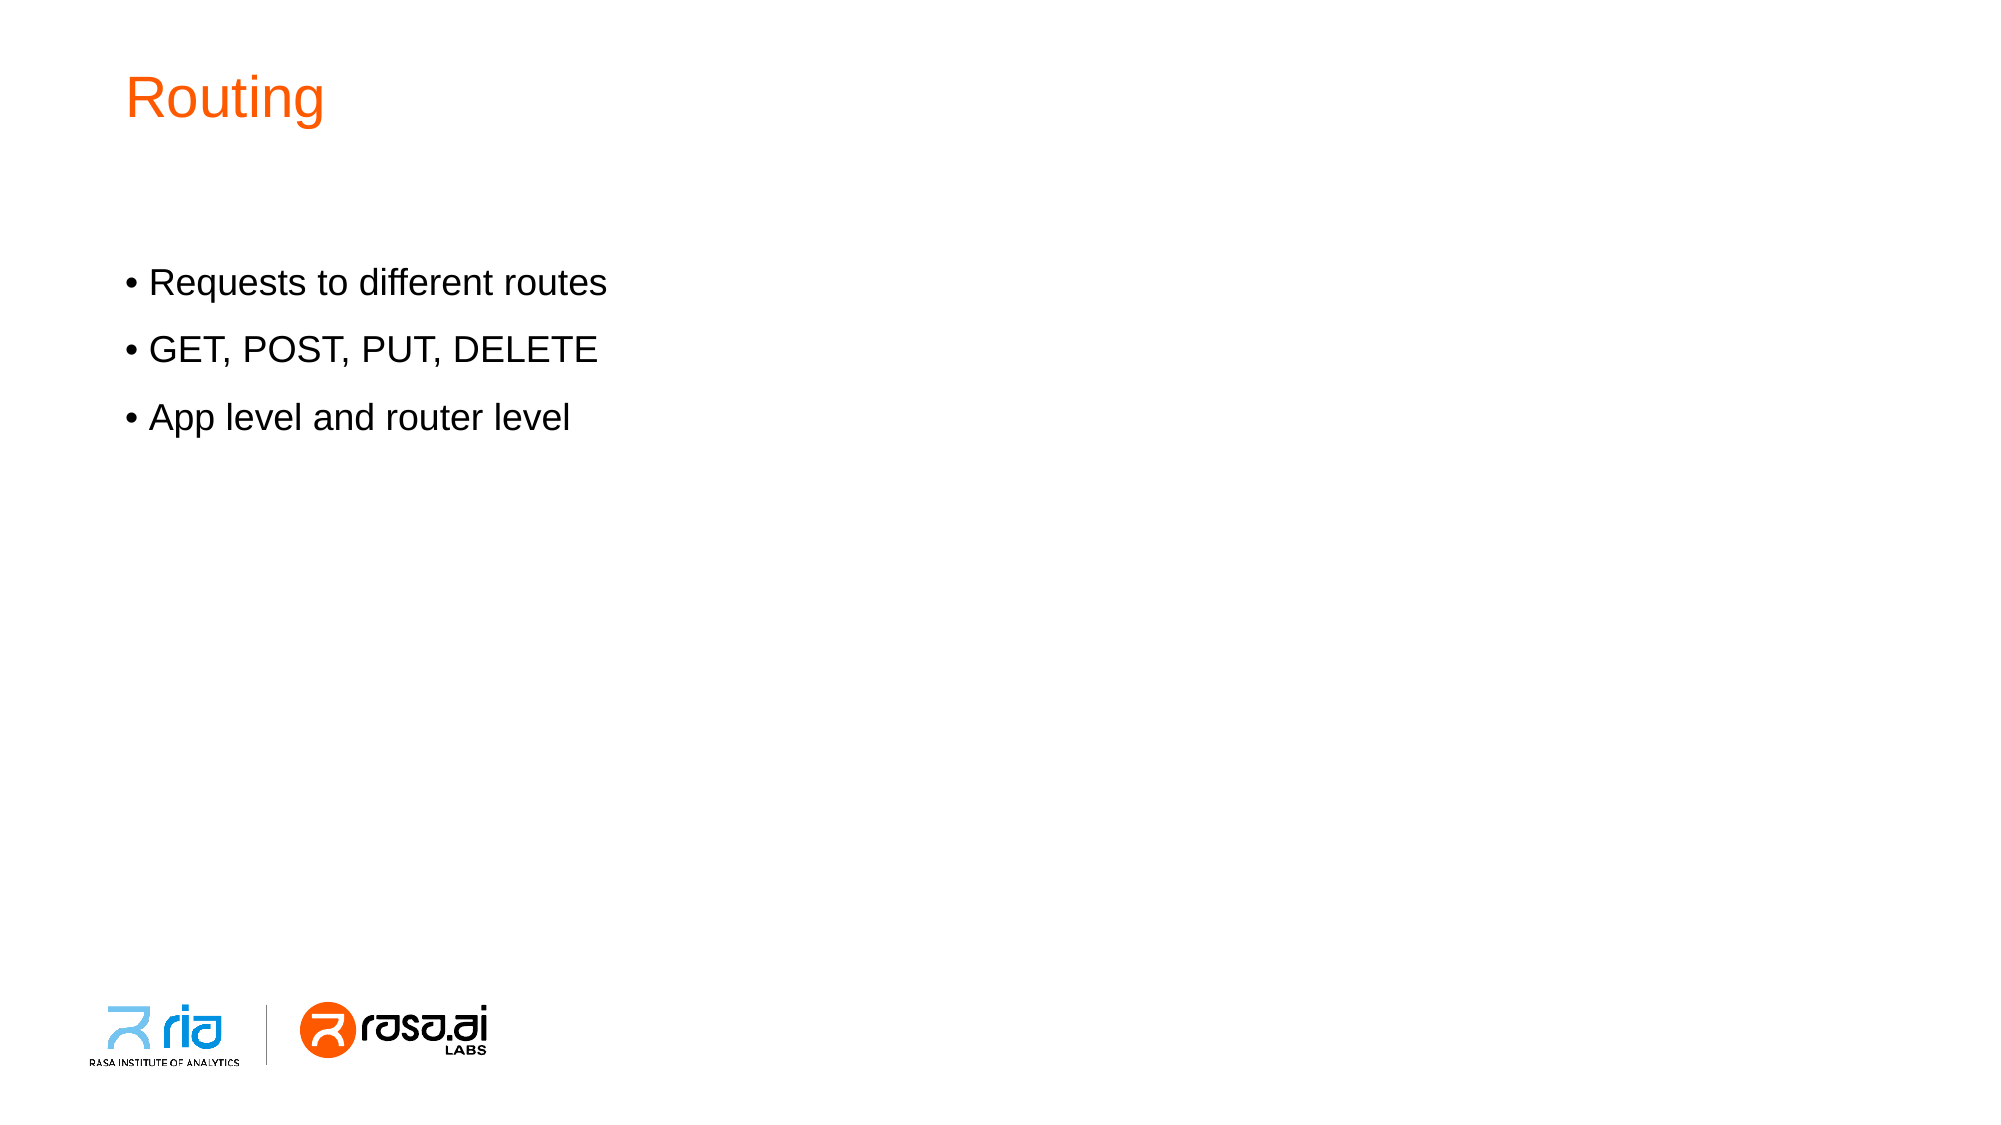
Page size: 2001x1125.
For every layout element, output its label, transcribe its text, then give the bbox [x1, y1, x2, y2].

list • Requests to different routes • GET, POST, PUT, DELETE • App level and router level [125, 235, 1146, 432]
picture [78, 992, 250, 1078]
title Routing [125, 59, 1791, 131]
